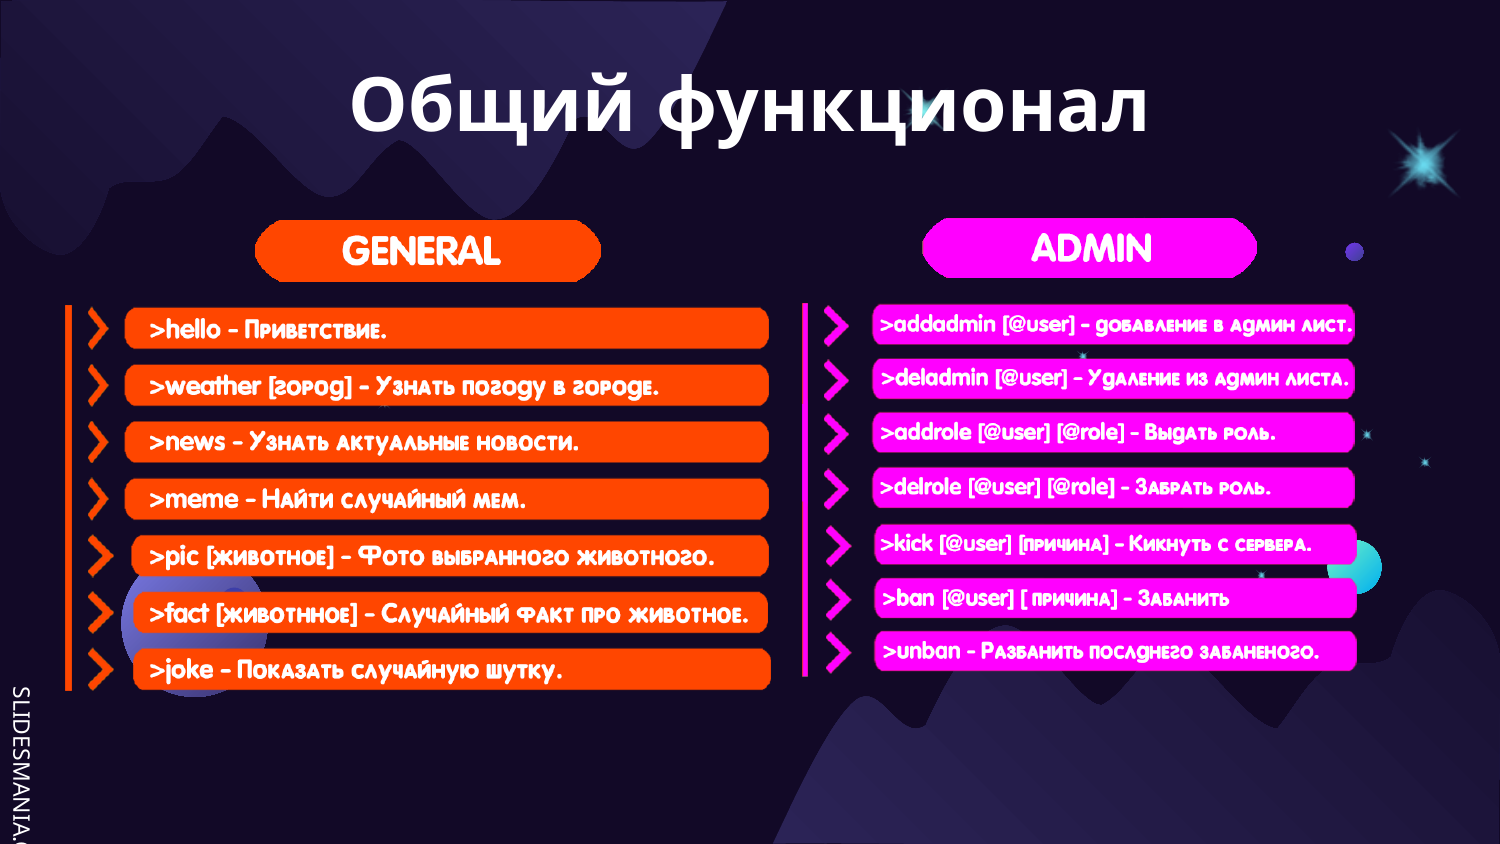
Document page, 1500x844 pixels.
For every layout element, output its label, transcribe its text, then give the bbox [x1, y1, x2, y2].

picture [1418, 455, 1432, 469]
picture [35, 124, 1463, 763]
title Общий функционал [51, 39, 1449, 164]
